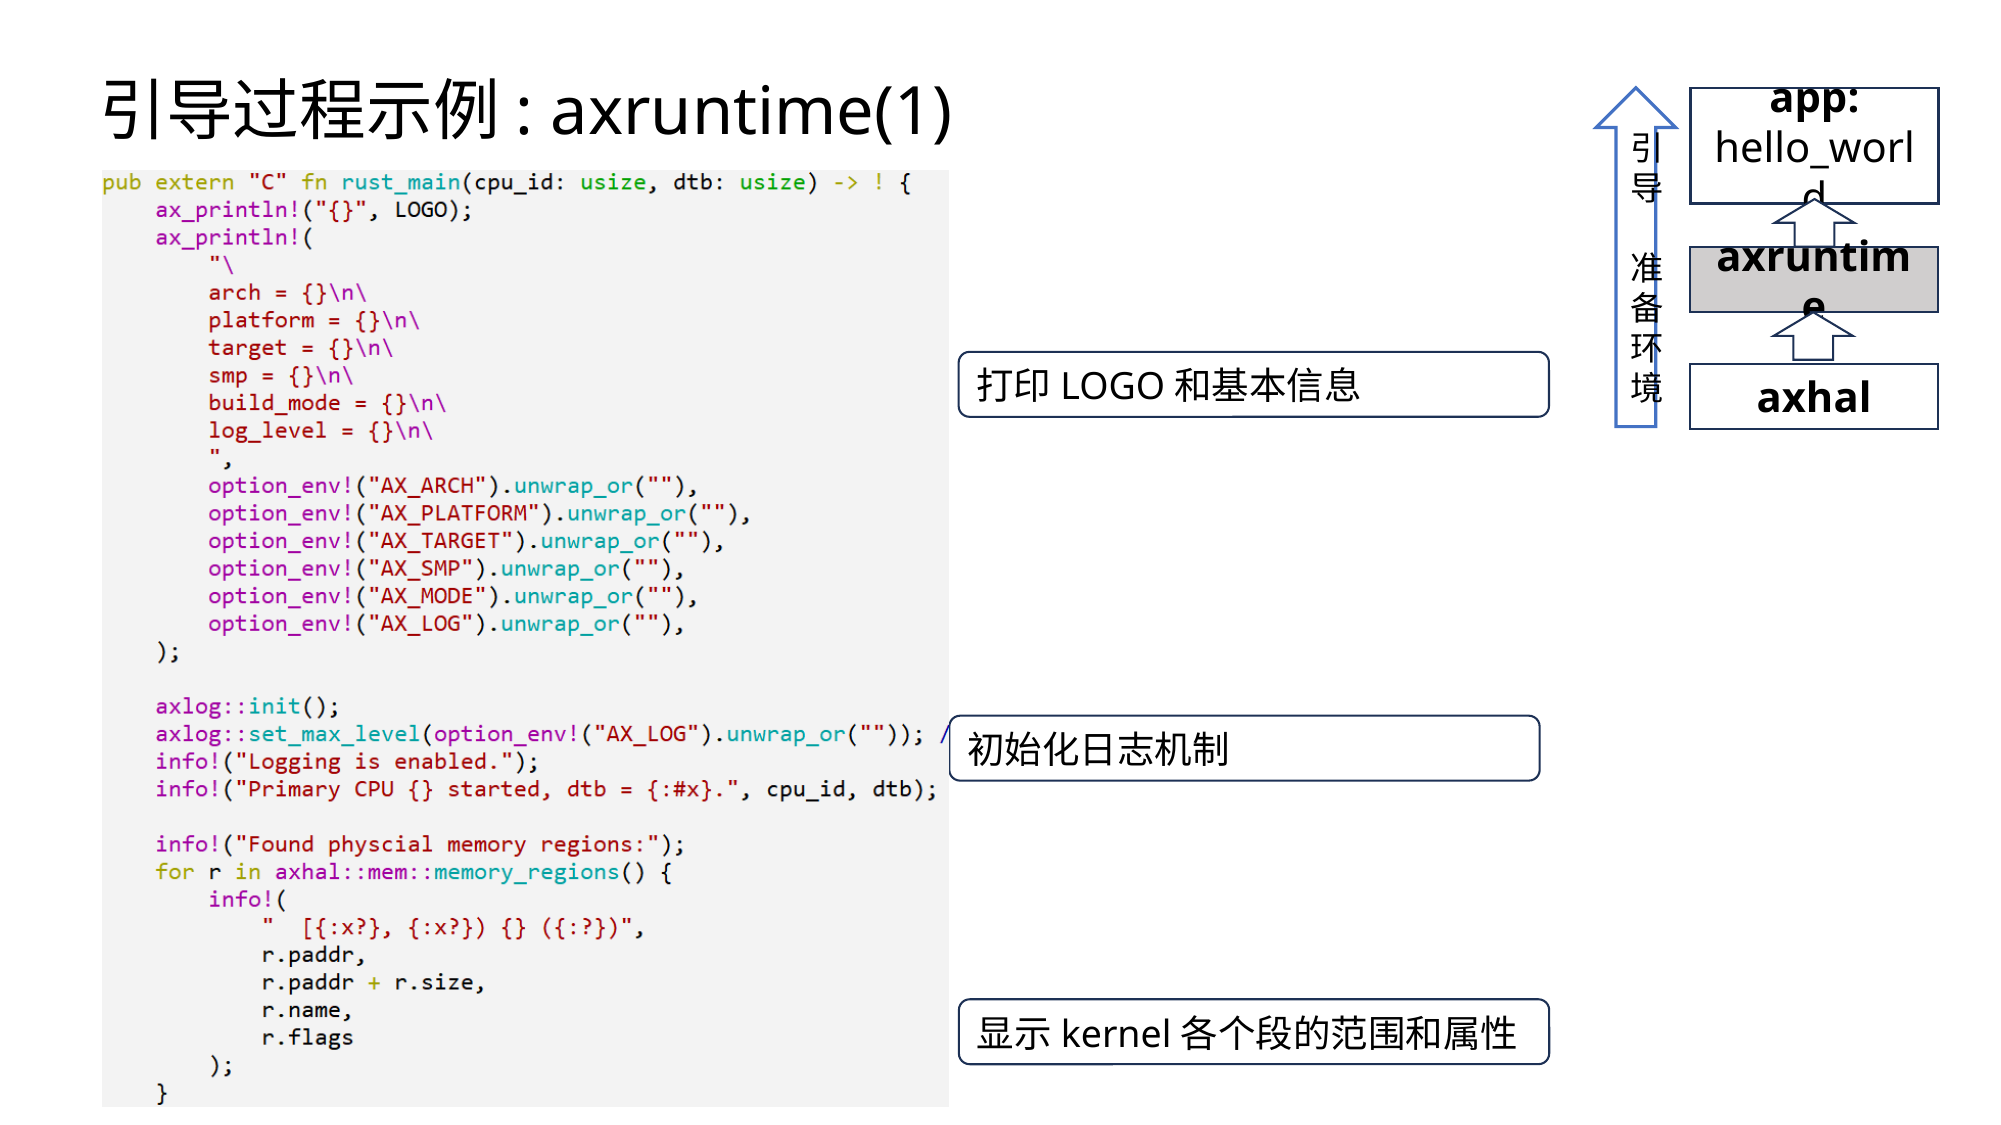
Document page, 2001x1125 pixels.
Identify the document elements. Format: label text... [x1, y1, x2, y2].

picture [102, 170, 949, 1107]
text_box 打印LOGO和基本信息 [957, 350, 1551, 418]
text_box 初始化日志机制 [949, 714, 1541, 782]
text_box 引导 准备环境 [1593, 86, 1679, 428]
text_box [1690, 87, 1939, 429]
text_box 显示kernel各个段的范围和属性 [957, 998, 1551, 1066]
text_box 引导过程示例: axruntime(1) [84, 60, 1113, 156]
